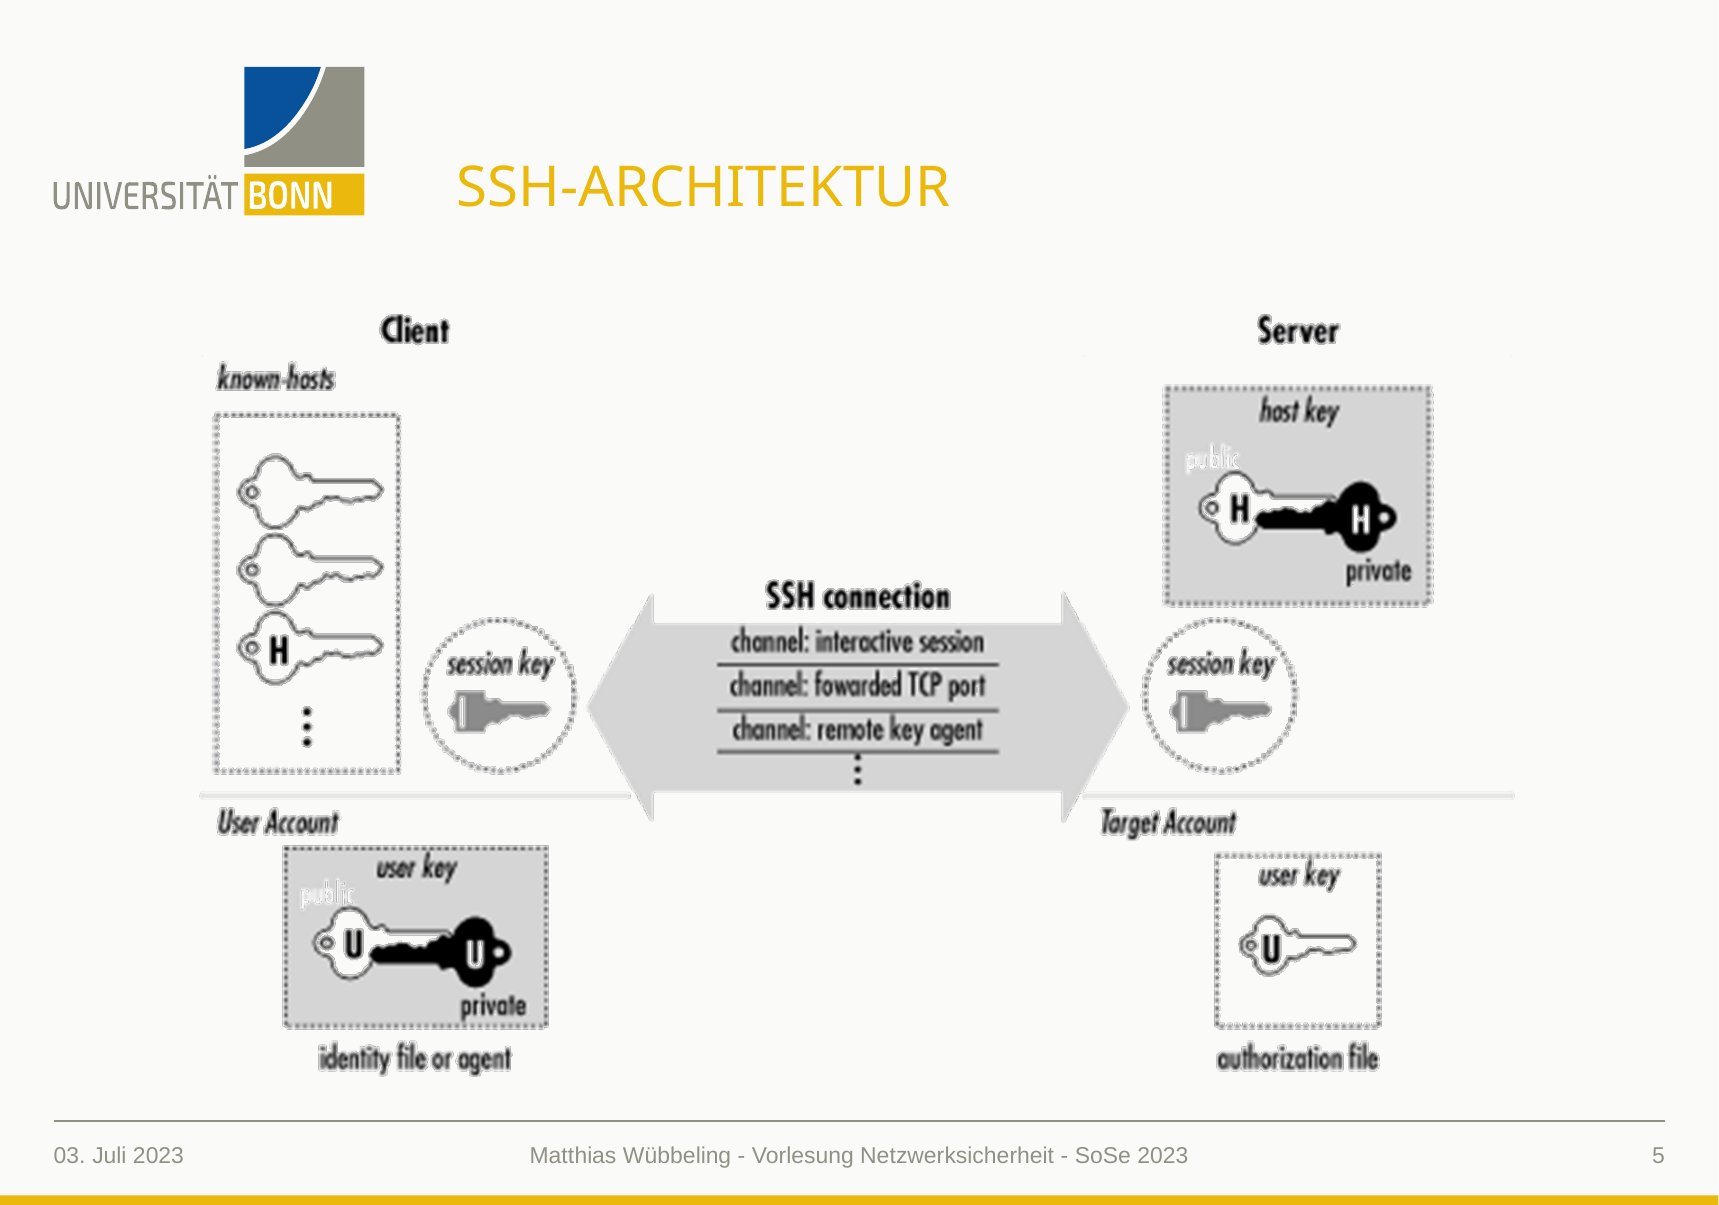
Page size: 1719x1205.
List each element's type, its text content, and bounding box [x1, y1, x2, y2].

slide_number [53, 1121, 215, 1189]
footer Matthias Wübbeling - Vorlesung Netzwerksicherheit - SoSe 2023 [389, 1121, 1329, 1189]
slide_number 5 [1557, 1121, 1665, 1189]
title SSH-Architektur [456, 67, 1665, 218]
picture [193, 303, 1521, 1087]
